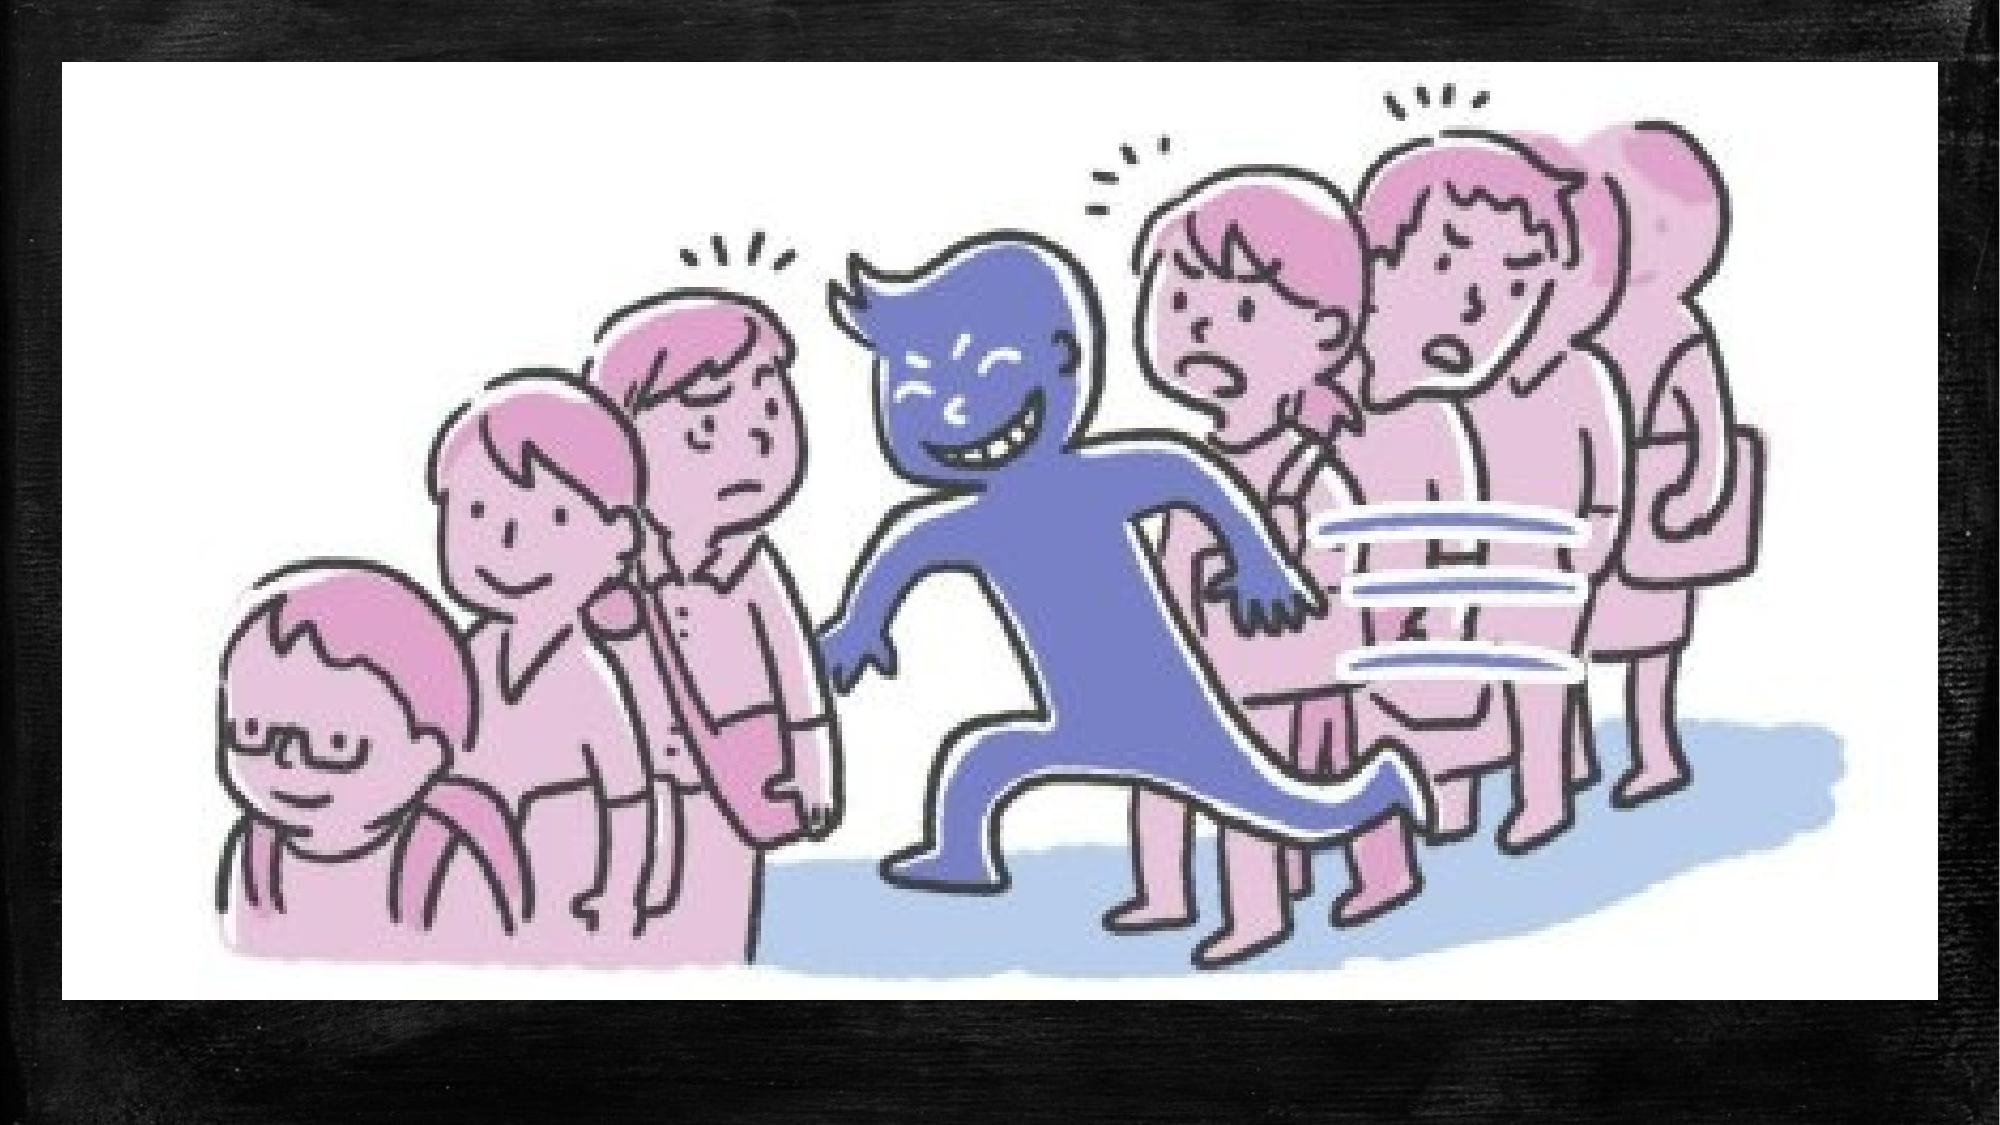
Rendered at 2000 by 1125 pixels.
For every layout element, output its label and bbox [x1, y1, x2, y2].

picture [62, 62, 1938, 1000]
